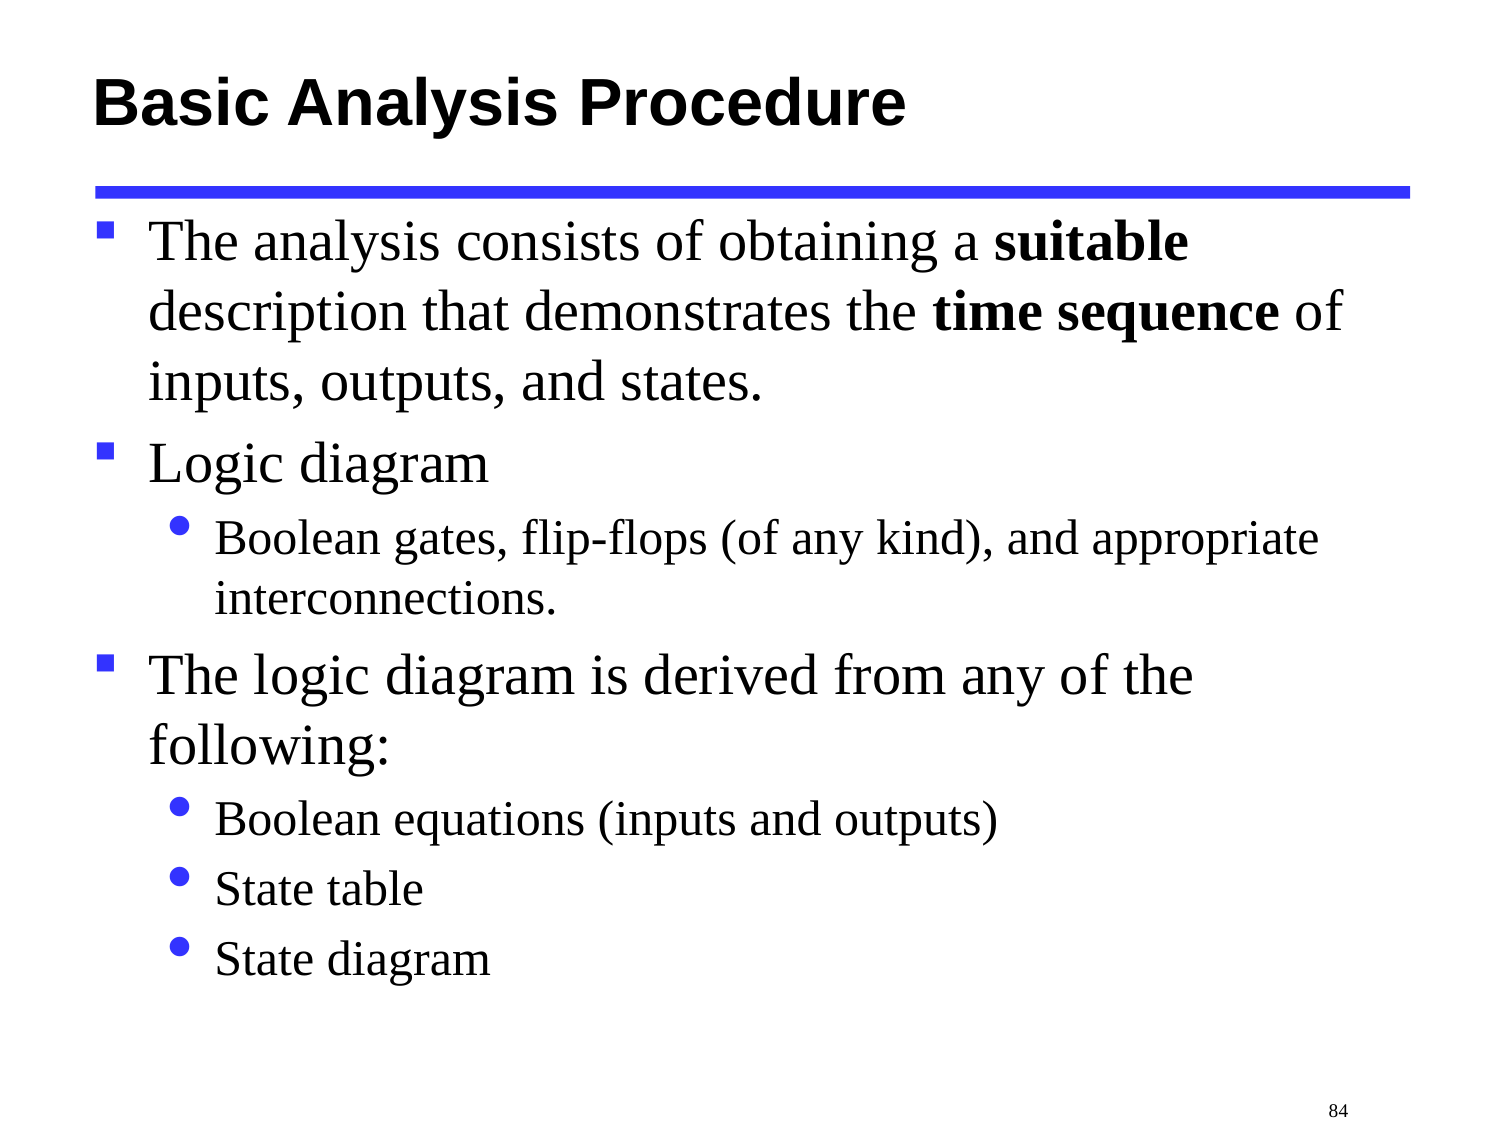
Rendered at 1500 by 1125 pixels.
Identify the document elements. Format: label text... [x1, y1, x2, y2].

slide_number 84 [1185, 1068, 1500, 1125]
list The analysis consists of obtaining a suitable description that demonstrates the time sequence of inputs, outputs, and states. Logic diagram Boolean gates, flip-flops (of any kind), and appropriate interconnections. The logic diagram is derived from any of the following: Boolean equations (inputs and outputs) State table State diagram [77, 195, 1417, 1069]
title Basic Analysis Procedure [77, 15, 1417, 183]
